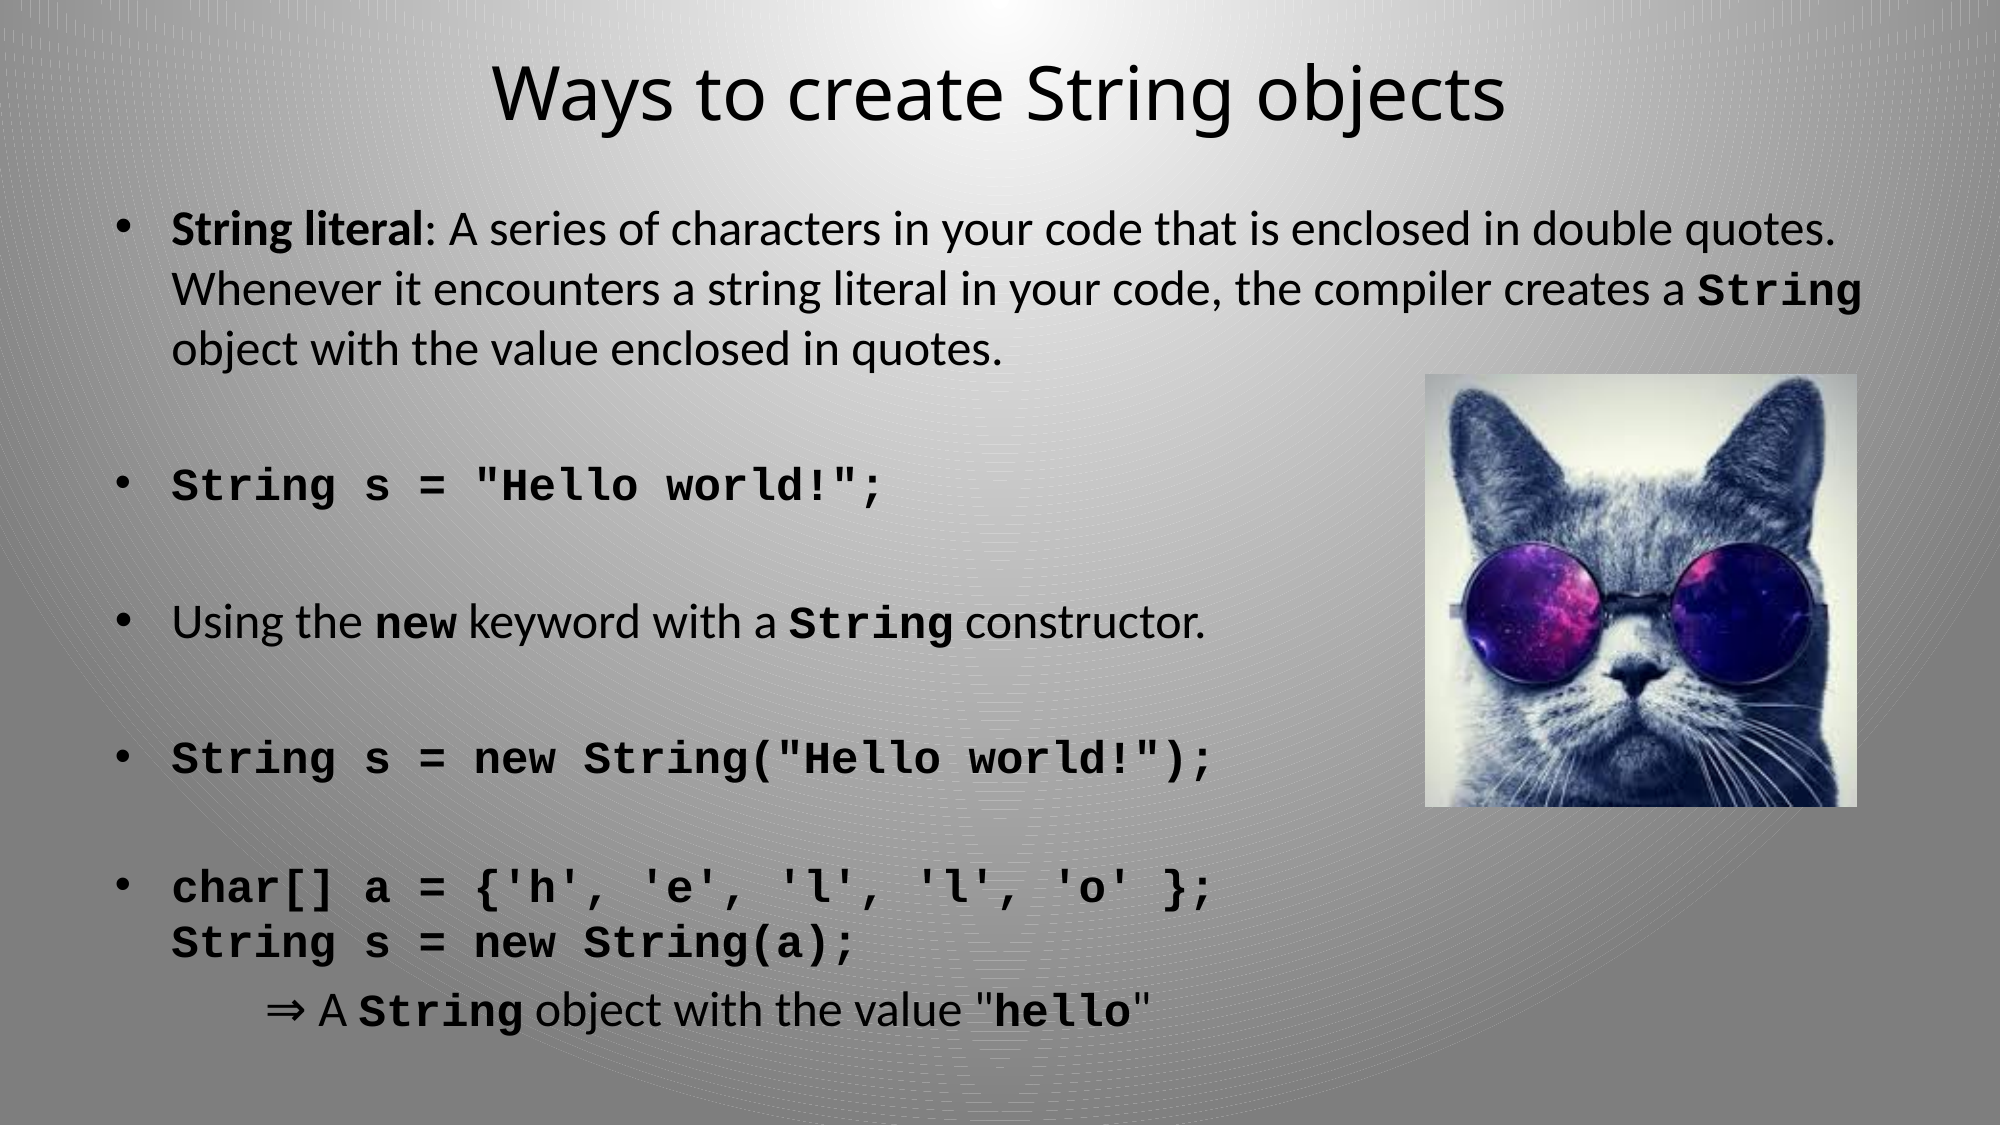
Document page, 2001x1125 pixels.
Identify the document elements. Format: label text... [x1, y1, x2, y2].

title Ways to create String objects [99, 24, 1900, 155]
list String literal: A series of characters in your code that is enclosed in double quotes. Whenever it encounters a string literal in your code, the compiler creates a String object with the value enclosed in quotes. String s = "Hello world!"; Using the new keyword with a String constructor. String s = new String("Hello world!"); char[] a = {'h', 'e', 'l', 'l', 'o' }; String s = new String(a); ⇒ A String object with the value "hello" [99, 187, 1900, 1075]
picture [1424, 374, 1857, 807]
